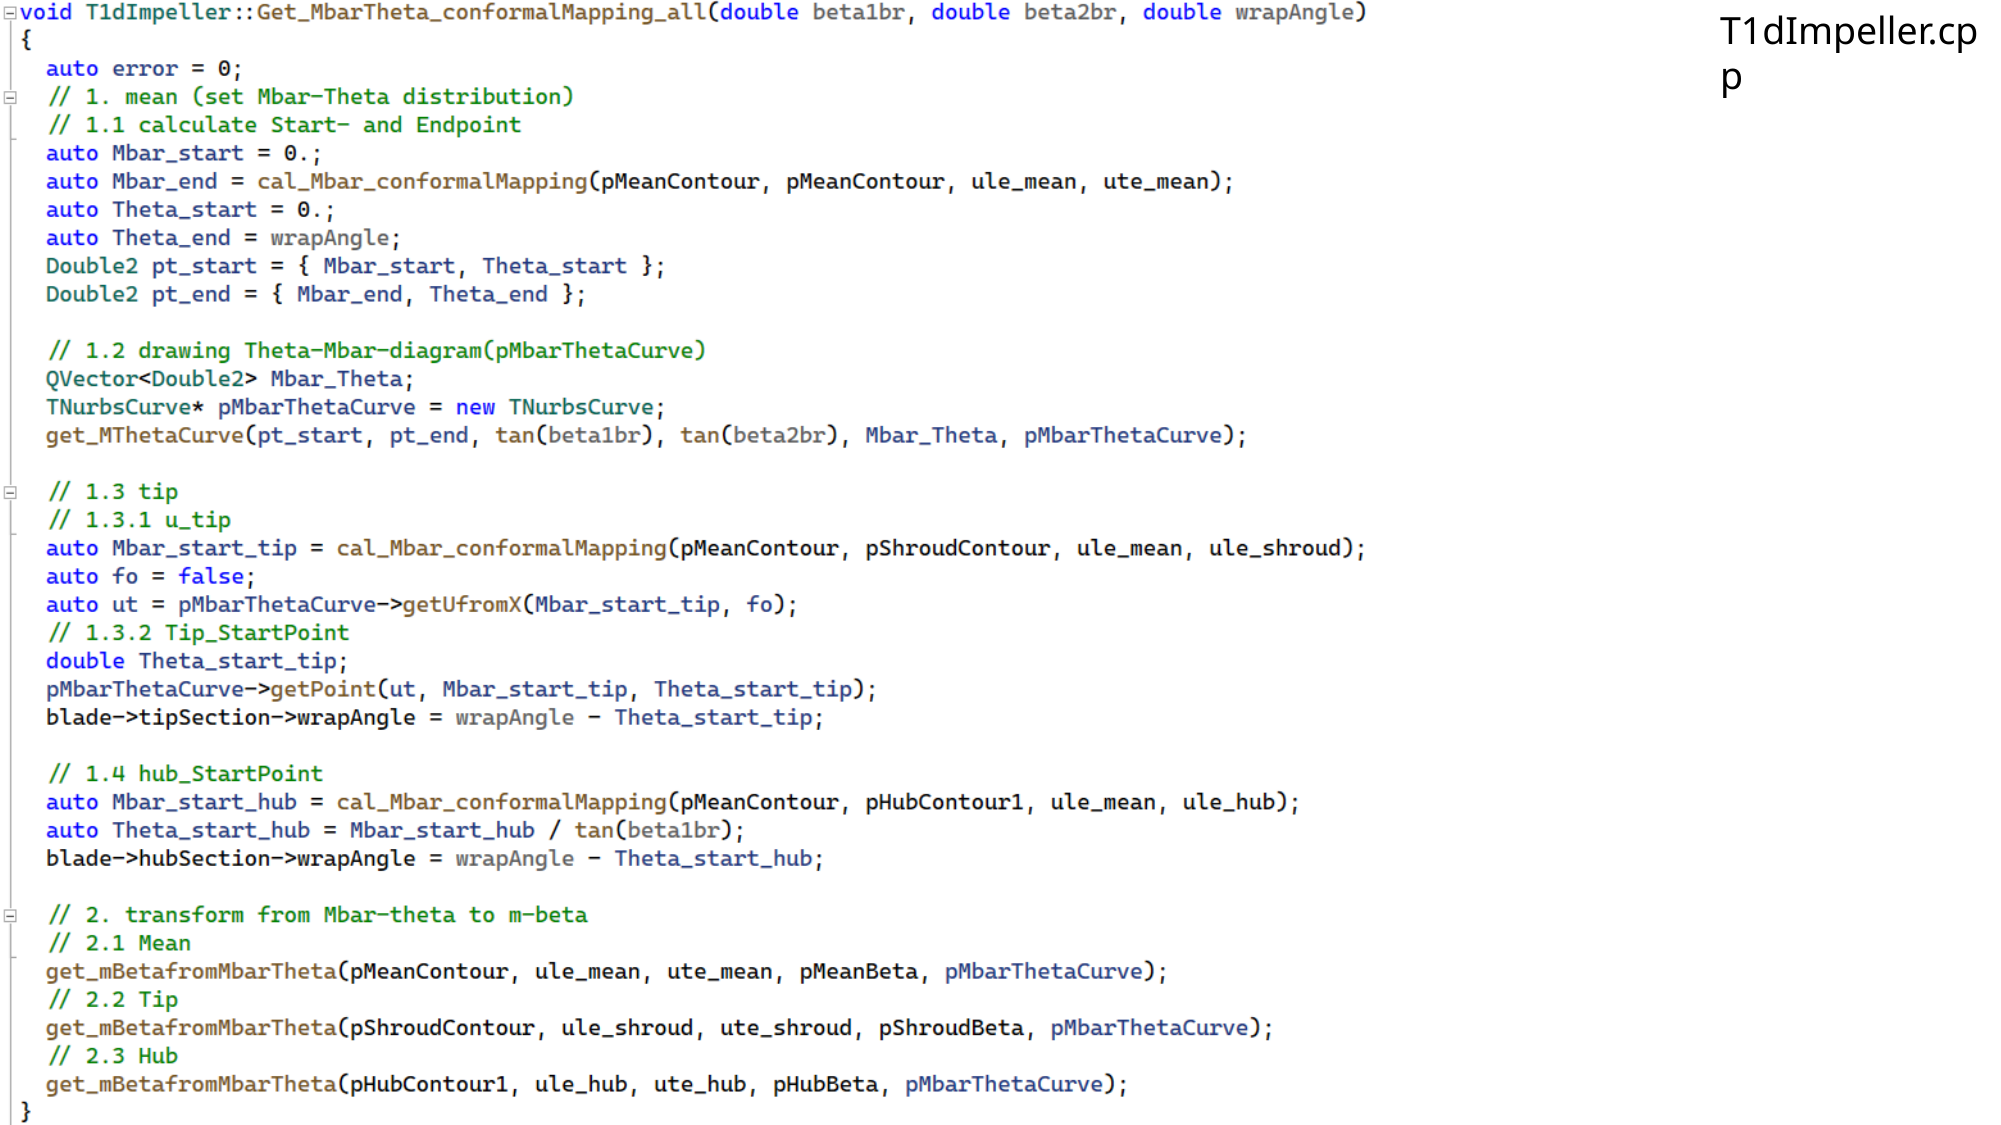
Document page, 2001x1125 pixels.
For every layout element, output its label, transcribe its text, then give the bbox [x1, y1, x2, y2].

text_box T1dImpeller.cpp [1705, 0, 2000, 105]
picture [0, 0, 1378, 1125]
